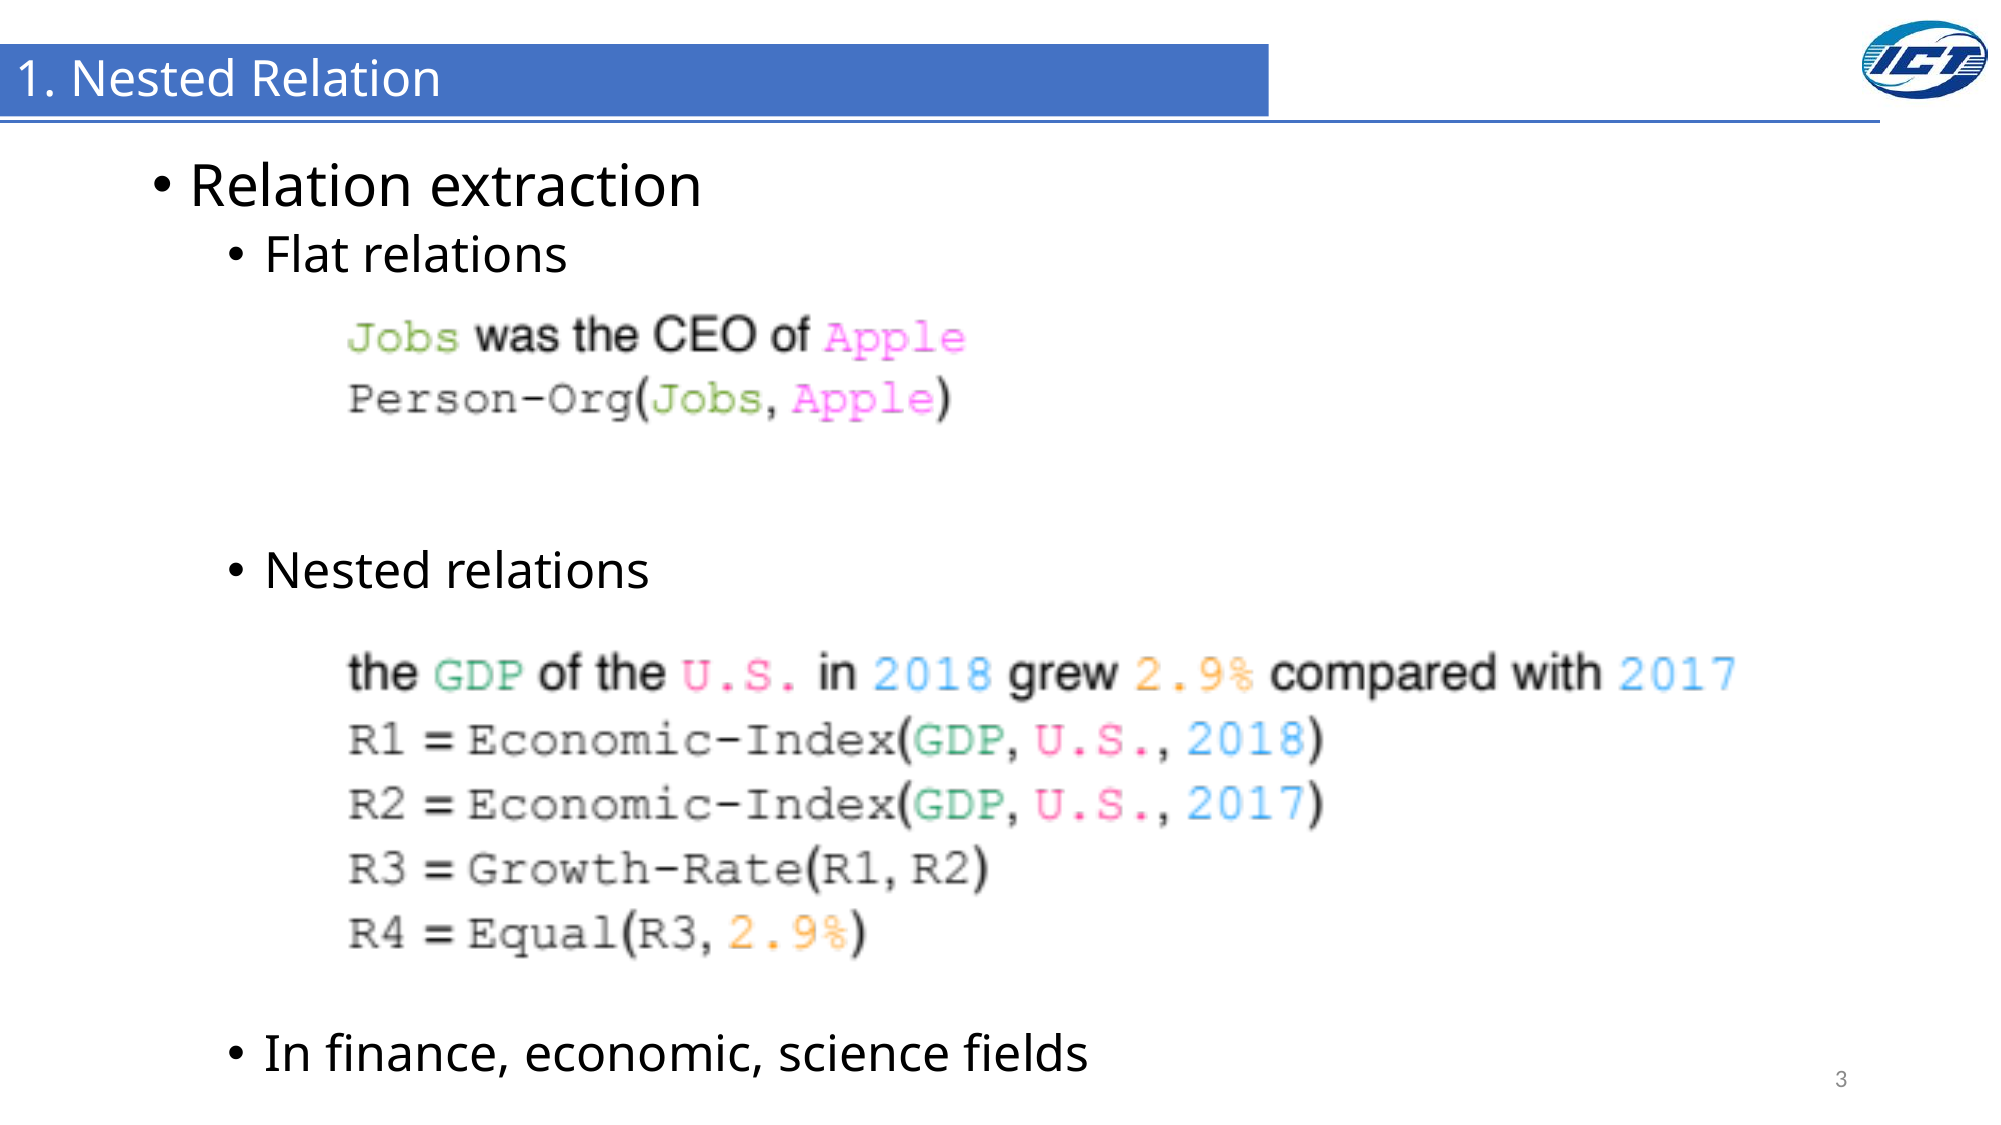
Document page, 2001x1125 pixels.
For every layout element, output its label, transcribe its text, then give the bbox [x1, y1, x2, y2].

title 1. Nested Relation [0, 44, 1269, 117]
slide_number 3 [1412, 1047, 1863, 1108]
picture [328, 623, 1773, 1043]
list Relation extraction Flat relations Nested relations In finance, economic, science fields [137, 148, 1863, 1043]
picture [328, 288, 997, 502]
picture [1862, 6, 1988, 116]
